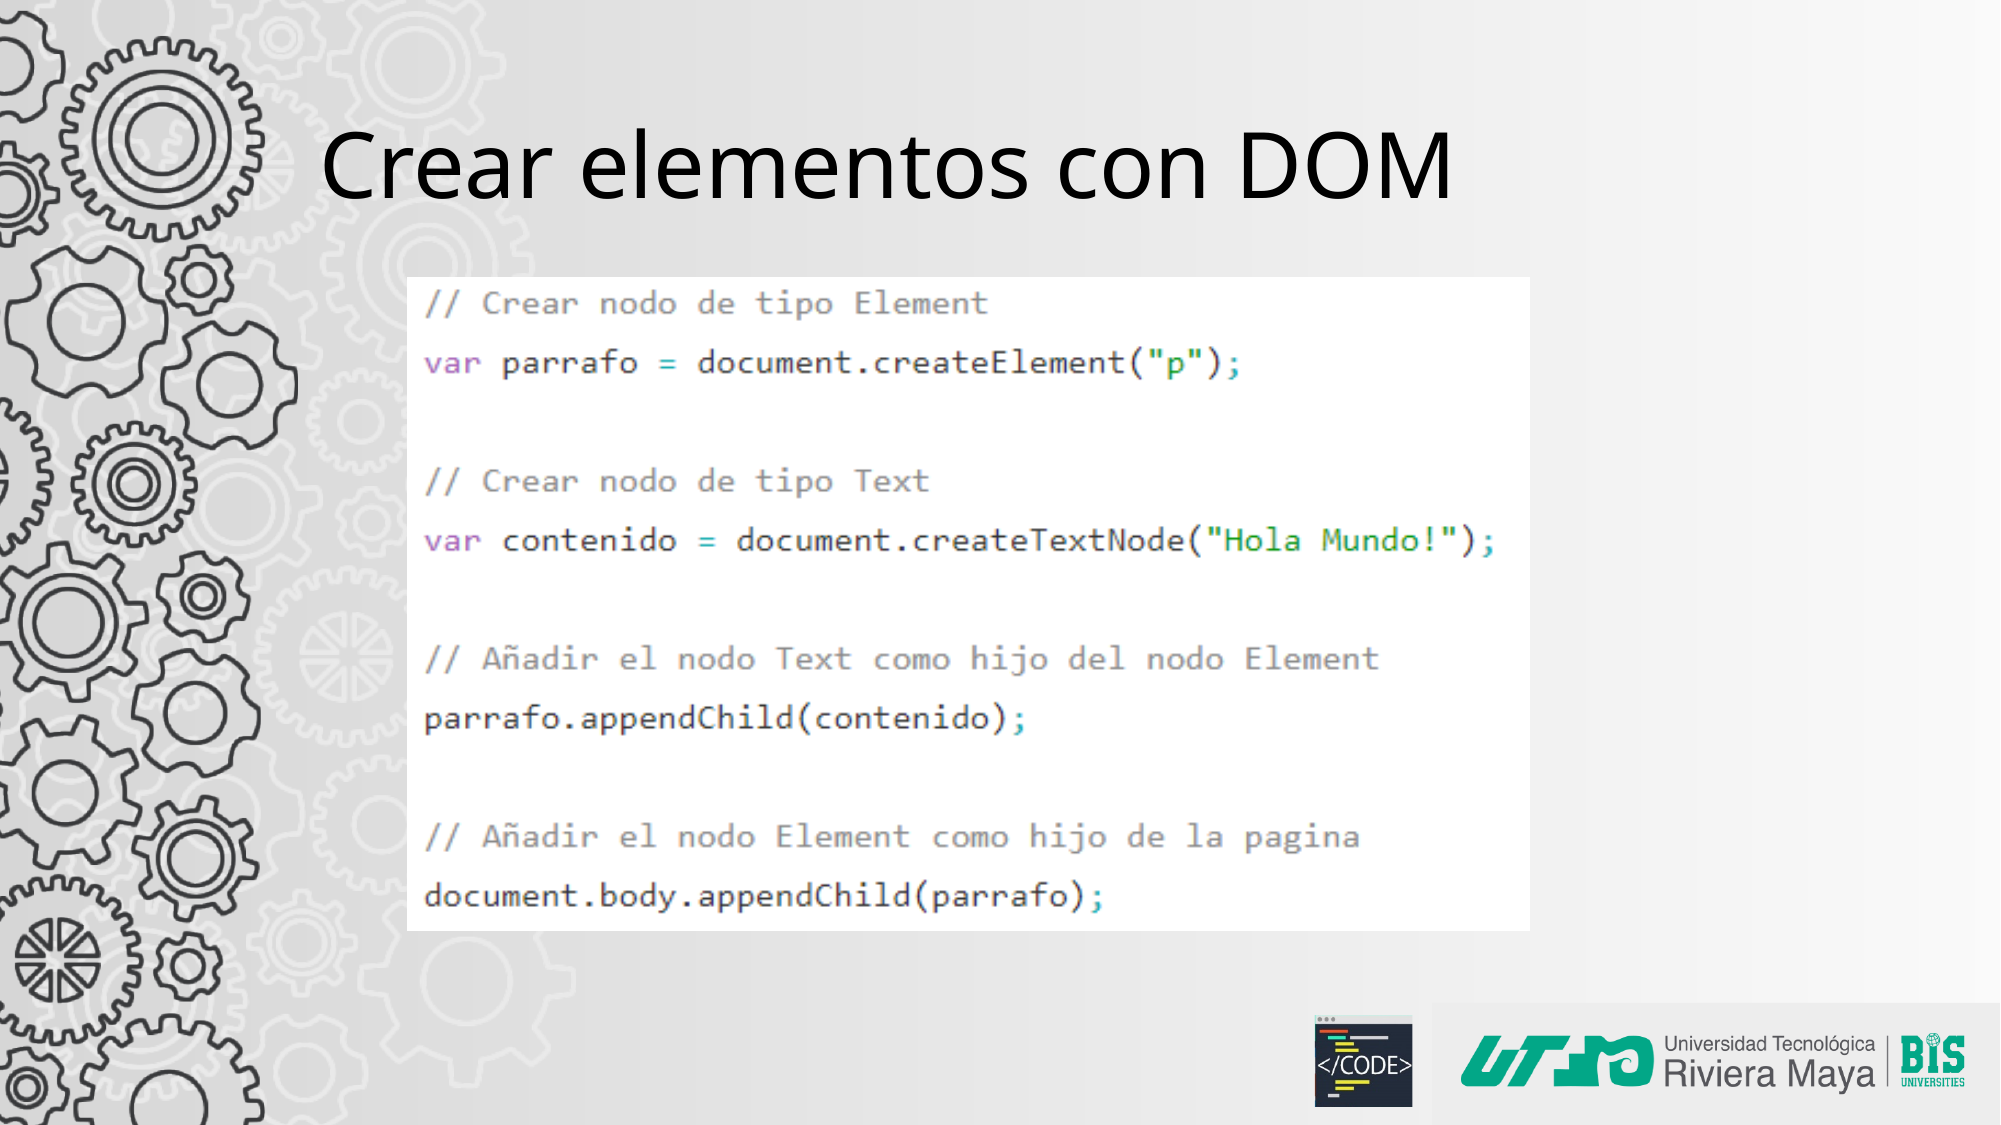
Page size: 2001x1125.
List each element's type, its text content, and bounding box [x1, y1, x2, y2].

picture [1460, 1030, 1966, 1096]
picture [0, 12, 298, 1125]
picture [1314, 1015, 1413, 1107]
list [407, 277, 1530, 931]
title Crear elementos con DOM [304, 59, 1863, 278]
